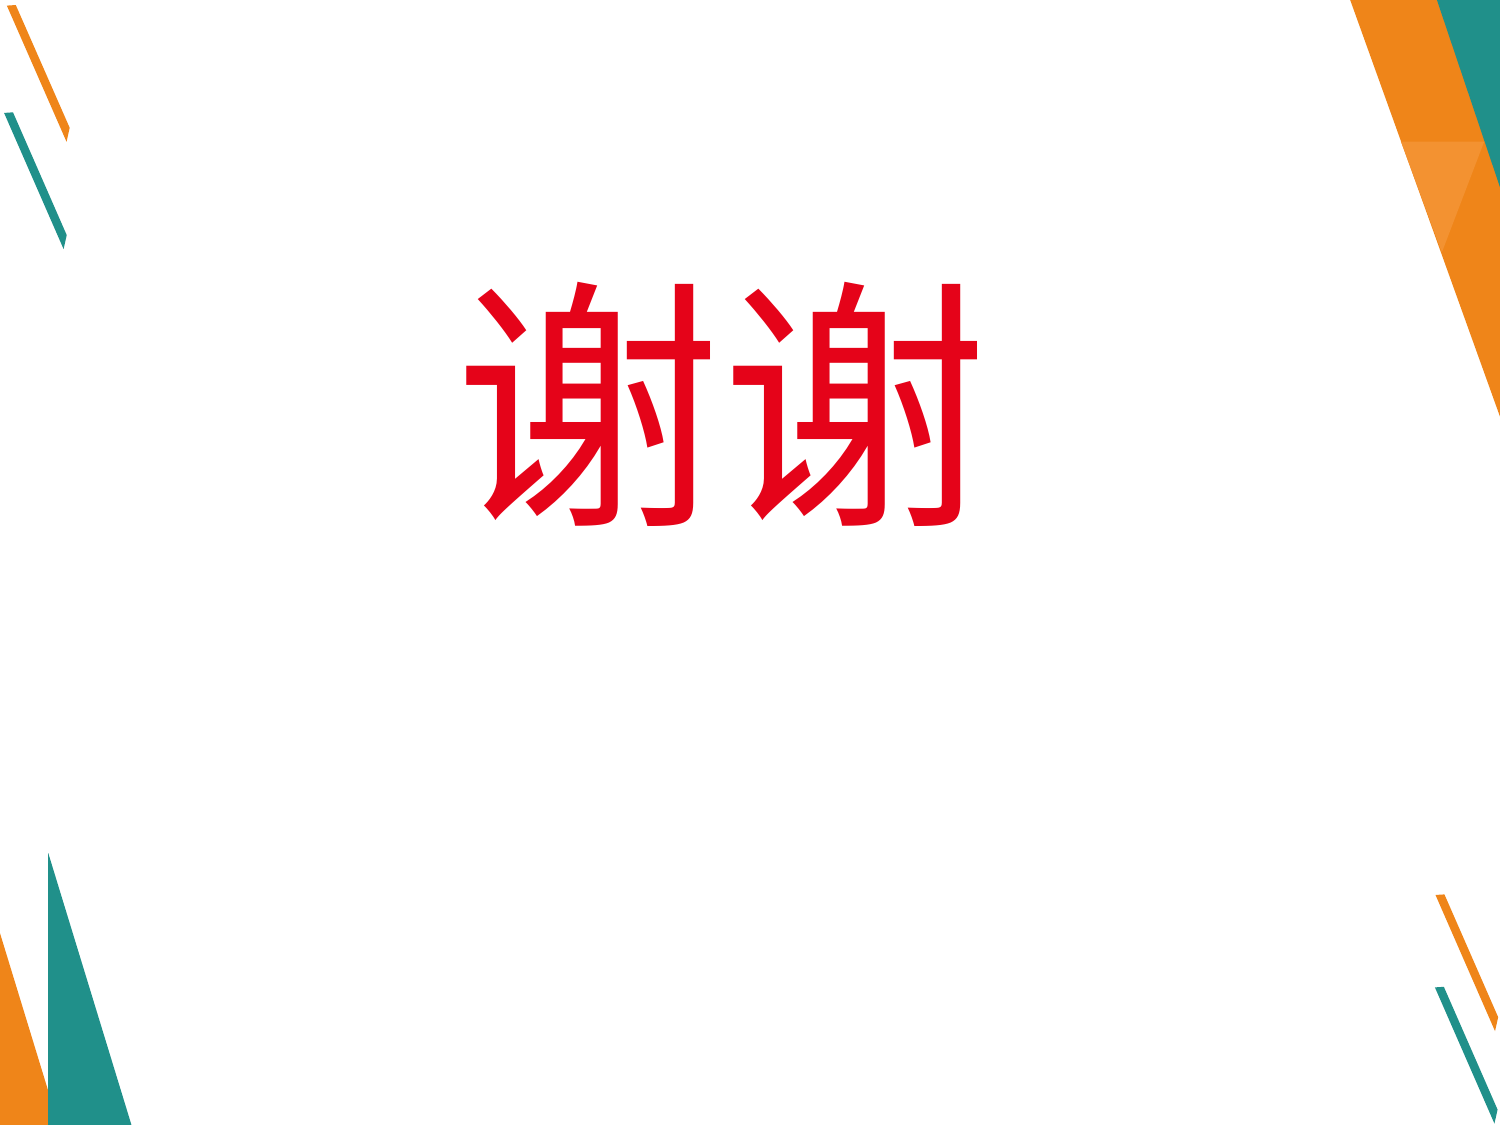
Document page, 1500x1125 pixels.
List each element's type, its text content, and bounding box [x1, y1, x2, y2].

list 谢谢 [76, 231, 1424, 1035]
